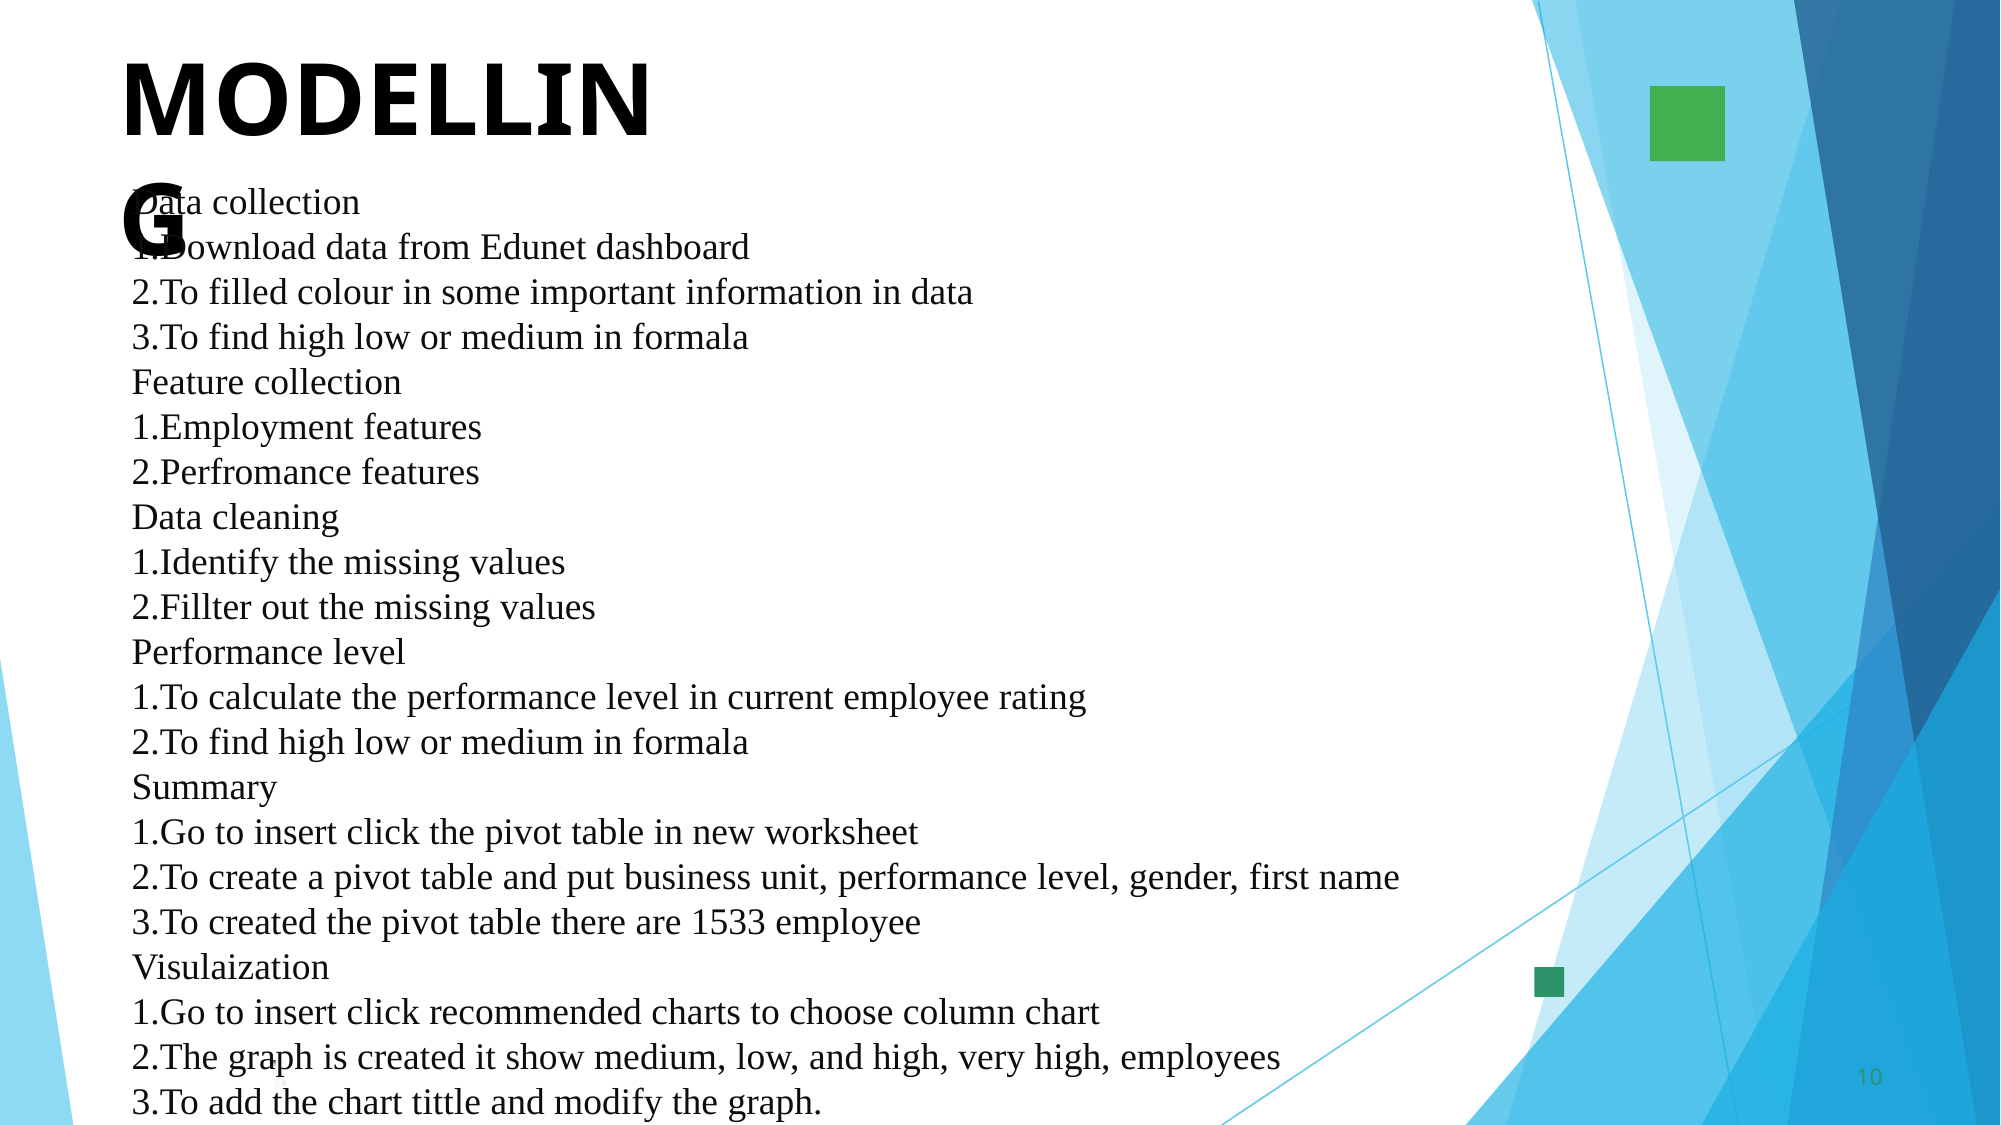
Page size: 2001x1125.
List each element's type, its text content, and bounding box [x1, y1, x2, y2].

text_box Data collection 1.Download data from Edunet dashboard 2.To filled colour in some important information in data 3.To find high low or medium in formala Feature collection 1.Employment features 2.Perfromance features Data cleaning 1.Identify the missing values 2.Fillter out the missing values Performance level 1.To calculate the performance level in current employee rating 2.To find high low or medium in formala Summary 1.Go to insert click the pivot table in new worksheet 2.To create a pivot table and put business unit, performance level, gender, first name 3.To created the pivot table there are 1533 employee Visulaization 1.Go to insert click recommended charts to choose column chart 2.The graph is created it show medium, low, and high, very high, employees 3.To add the chart tittle and modify the graph. [116, 169, 1488, 1125]
text_box 10 [1849, 1061, 1888, 1095]
text_box [1534, 967, 1565, 997]
text_box [1649, 86, 1725, 162]
text_box MODELLING [116, 33, 659, 169]
picture [273, 1060, 287, 1091]
